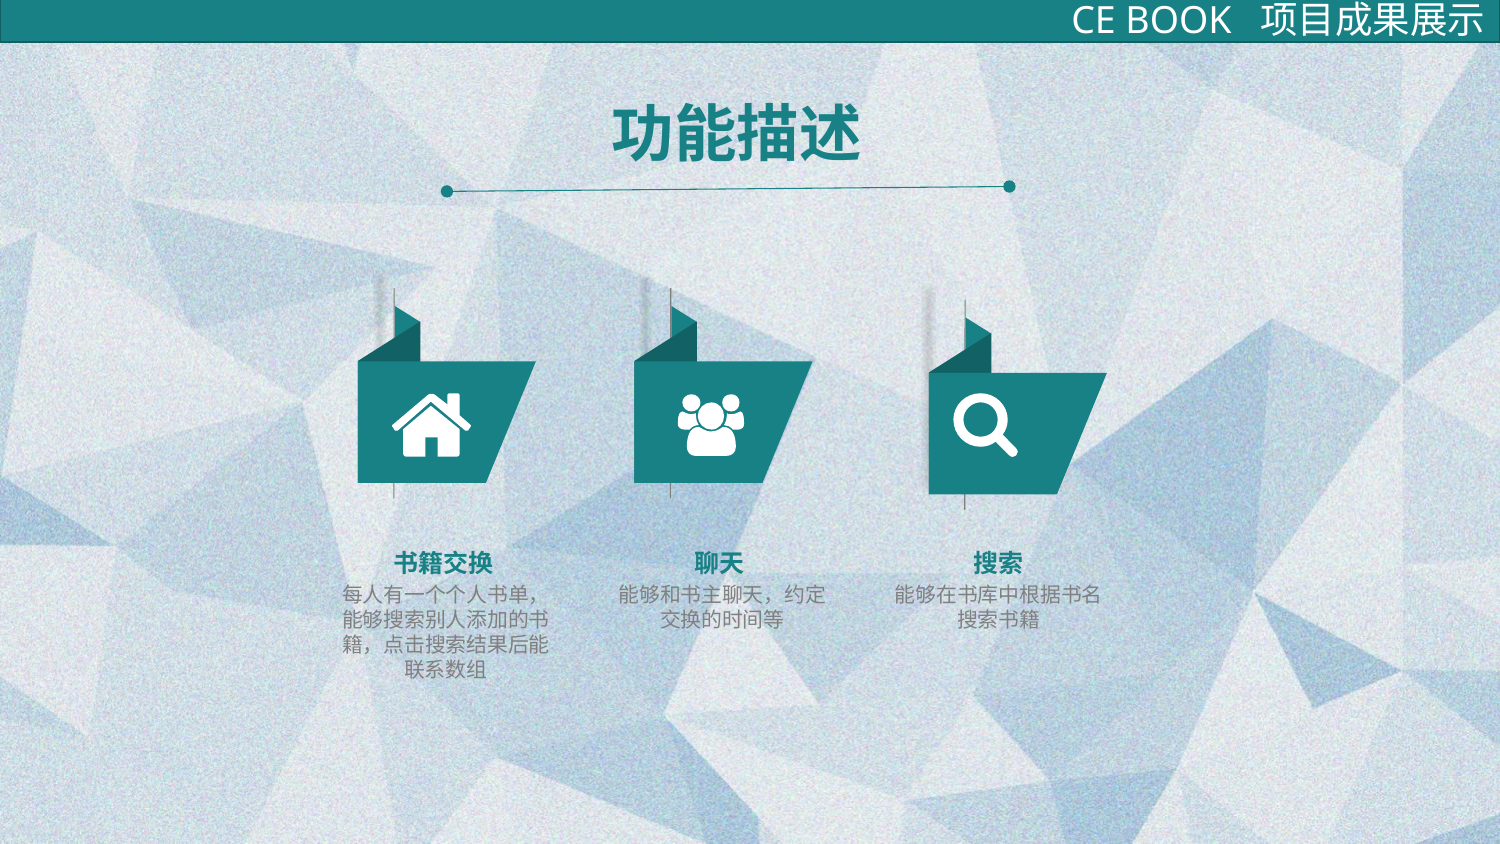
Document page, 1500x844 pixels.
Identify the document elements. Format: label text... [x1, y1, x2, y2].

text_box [446, 186, 1010, 192]
text_box CE BOOK 项目成果展示 [0, 0, 1500, 43]
text_box 搜索 能够在书库中根据书名搜索书籍 [885, 547, 1112, 633]
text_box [928, 299, 1107, 510]
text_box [357, 288, 536, 499]
text_box 功能描述 [600, 88, 874, 175]
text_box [634, 288, 813, 499]
text_box 书籍交换 每人有一个个人书单，能够搜索别人添加的书籍，点击搜索结果后能联系数组 [332, 547, 559, 683]
text_box 聊天 能够和书主聊天，约定交换的时间等 [609, 547, 836, 633]
picture [0, 43, 1500, 844]
